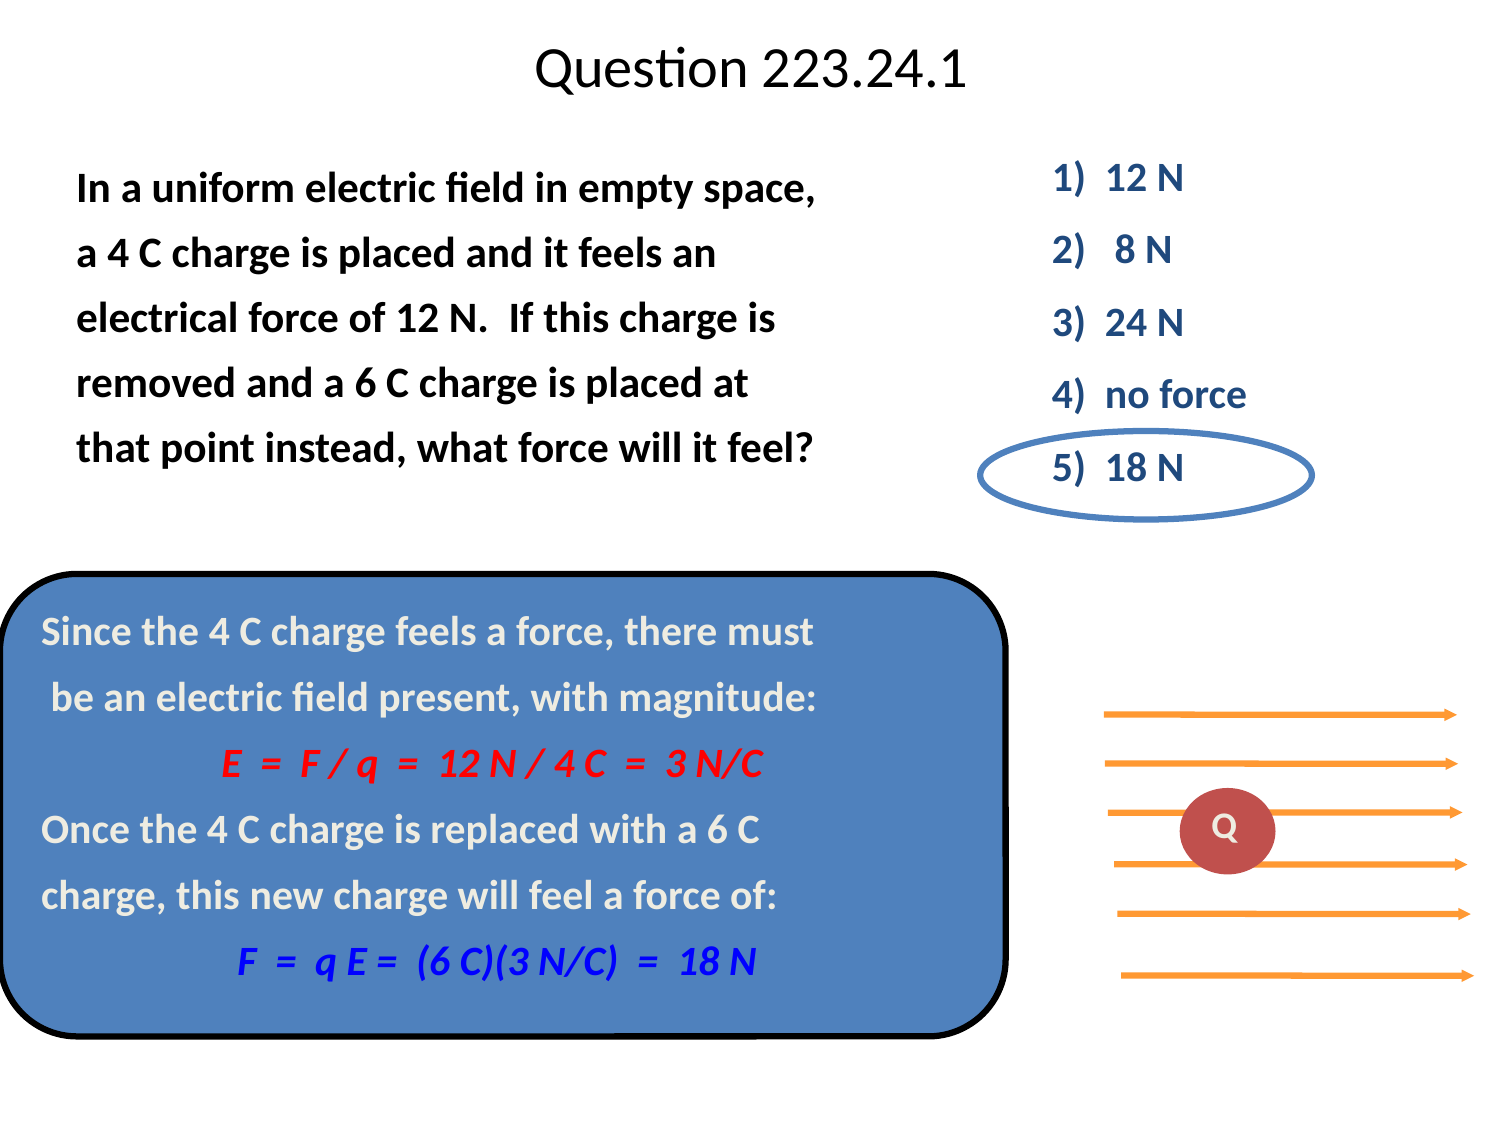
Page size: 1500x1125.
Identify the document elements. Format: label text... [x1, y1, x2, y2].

text_box Since the 4 C charge feels a force, there must be an electric field present, with magnitude: E = F / q = 12 N / 4 C = 3 N/C Once the 4 C charge is replaced with a 6 C charge, this new charge will feel a force of: F = q E = (6 C)(3 N/C) = 18 N [25, 602, 969, 992]
text_box Q [1196, 793, 1253, 854]
text_box [1103, 710, 1458, 719]
text_box [980, 442, 1036, 509]
text_box [1121, 971, 1475, 980]
title Question 223.24.1 [153, 0, 1350, 138]
text_box [1271, 808, 1463, 817]
text_box [1179, 794, 1276, 875]
text_box 1) 12 N 2) 8 N 3) 24 N 4) no force 5) 18 N [1036, 132, 1500, 534]
text_box [1259, 860, 1468, 869]
text_box [0, 573, 1006, 1037]
text_box [1117, 909, 1471, 919]
text_box [1205, 787, 1250, 793]
text_box [1104, 759, 1459, 768]
list In a uniform electric field in empty space, a 4 C charge is placed and it feels an electrical force of 12 N. If this charge is removed and a 6 C charge is placed at that point instead, what force will it feel? [0, 138, 834, 529]
